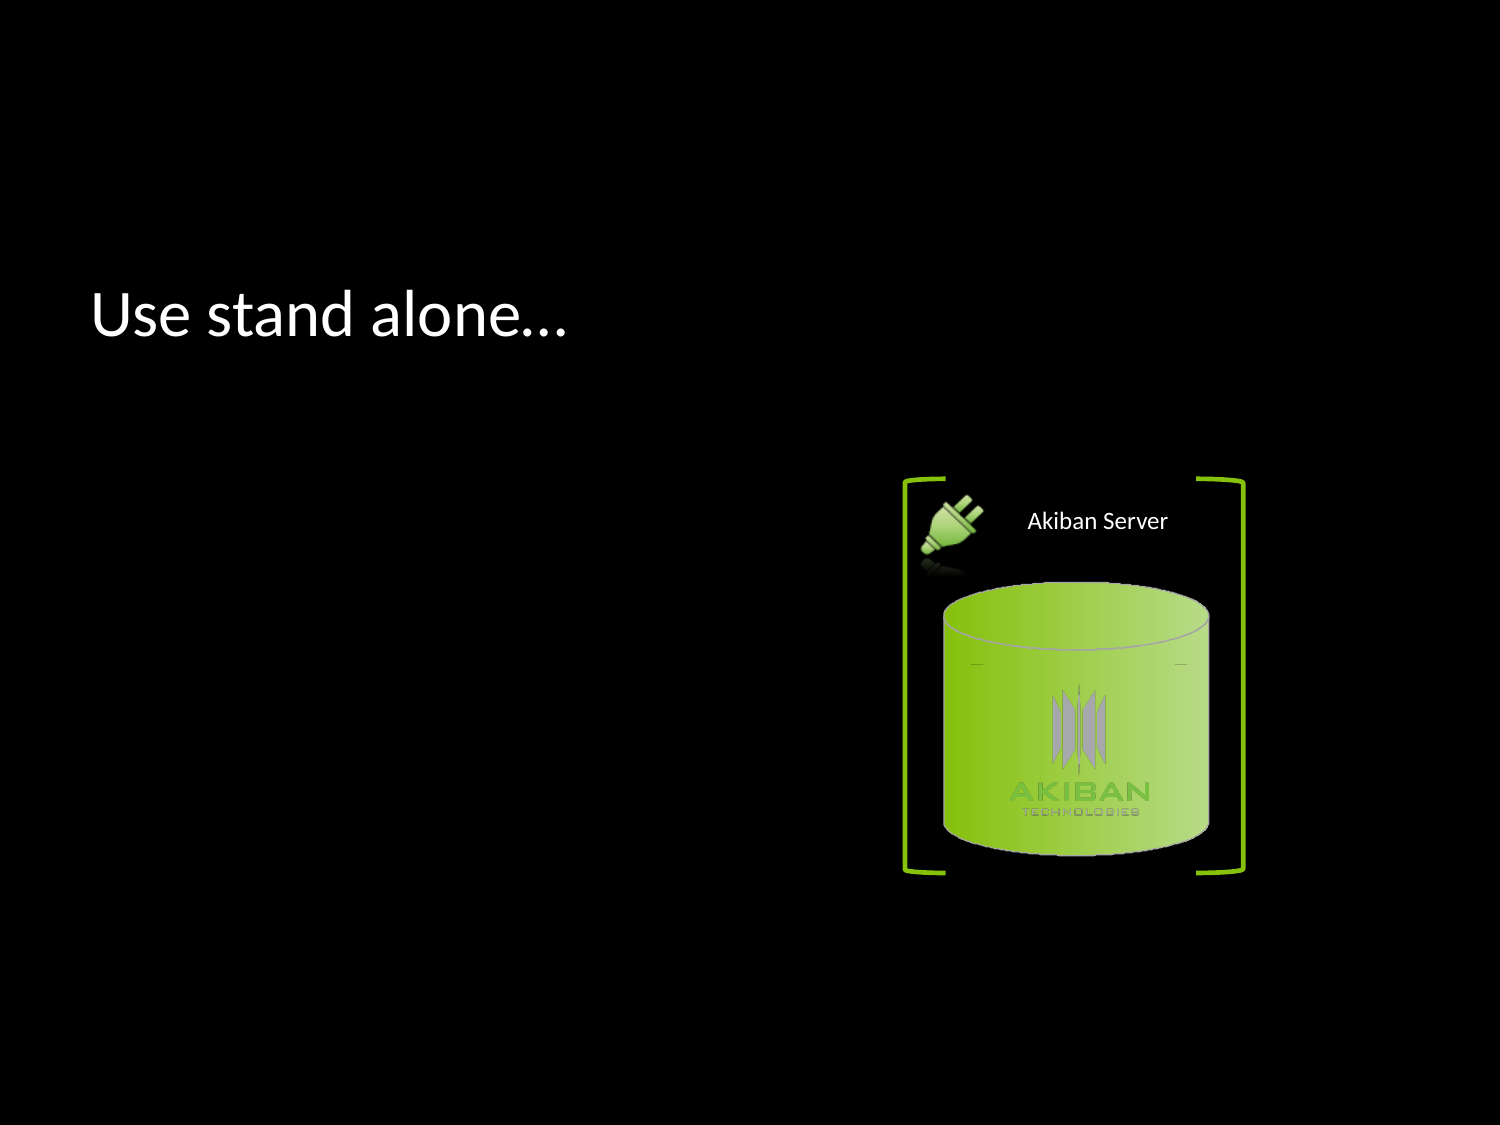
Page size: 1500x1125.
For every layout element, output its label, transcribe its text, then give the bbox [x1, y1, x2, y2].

list Use stand alone… [75, 262, 1425, 1005]
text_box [897, 478, 1244, 874]
